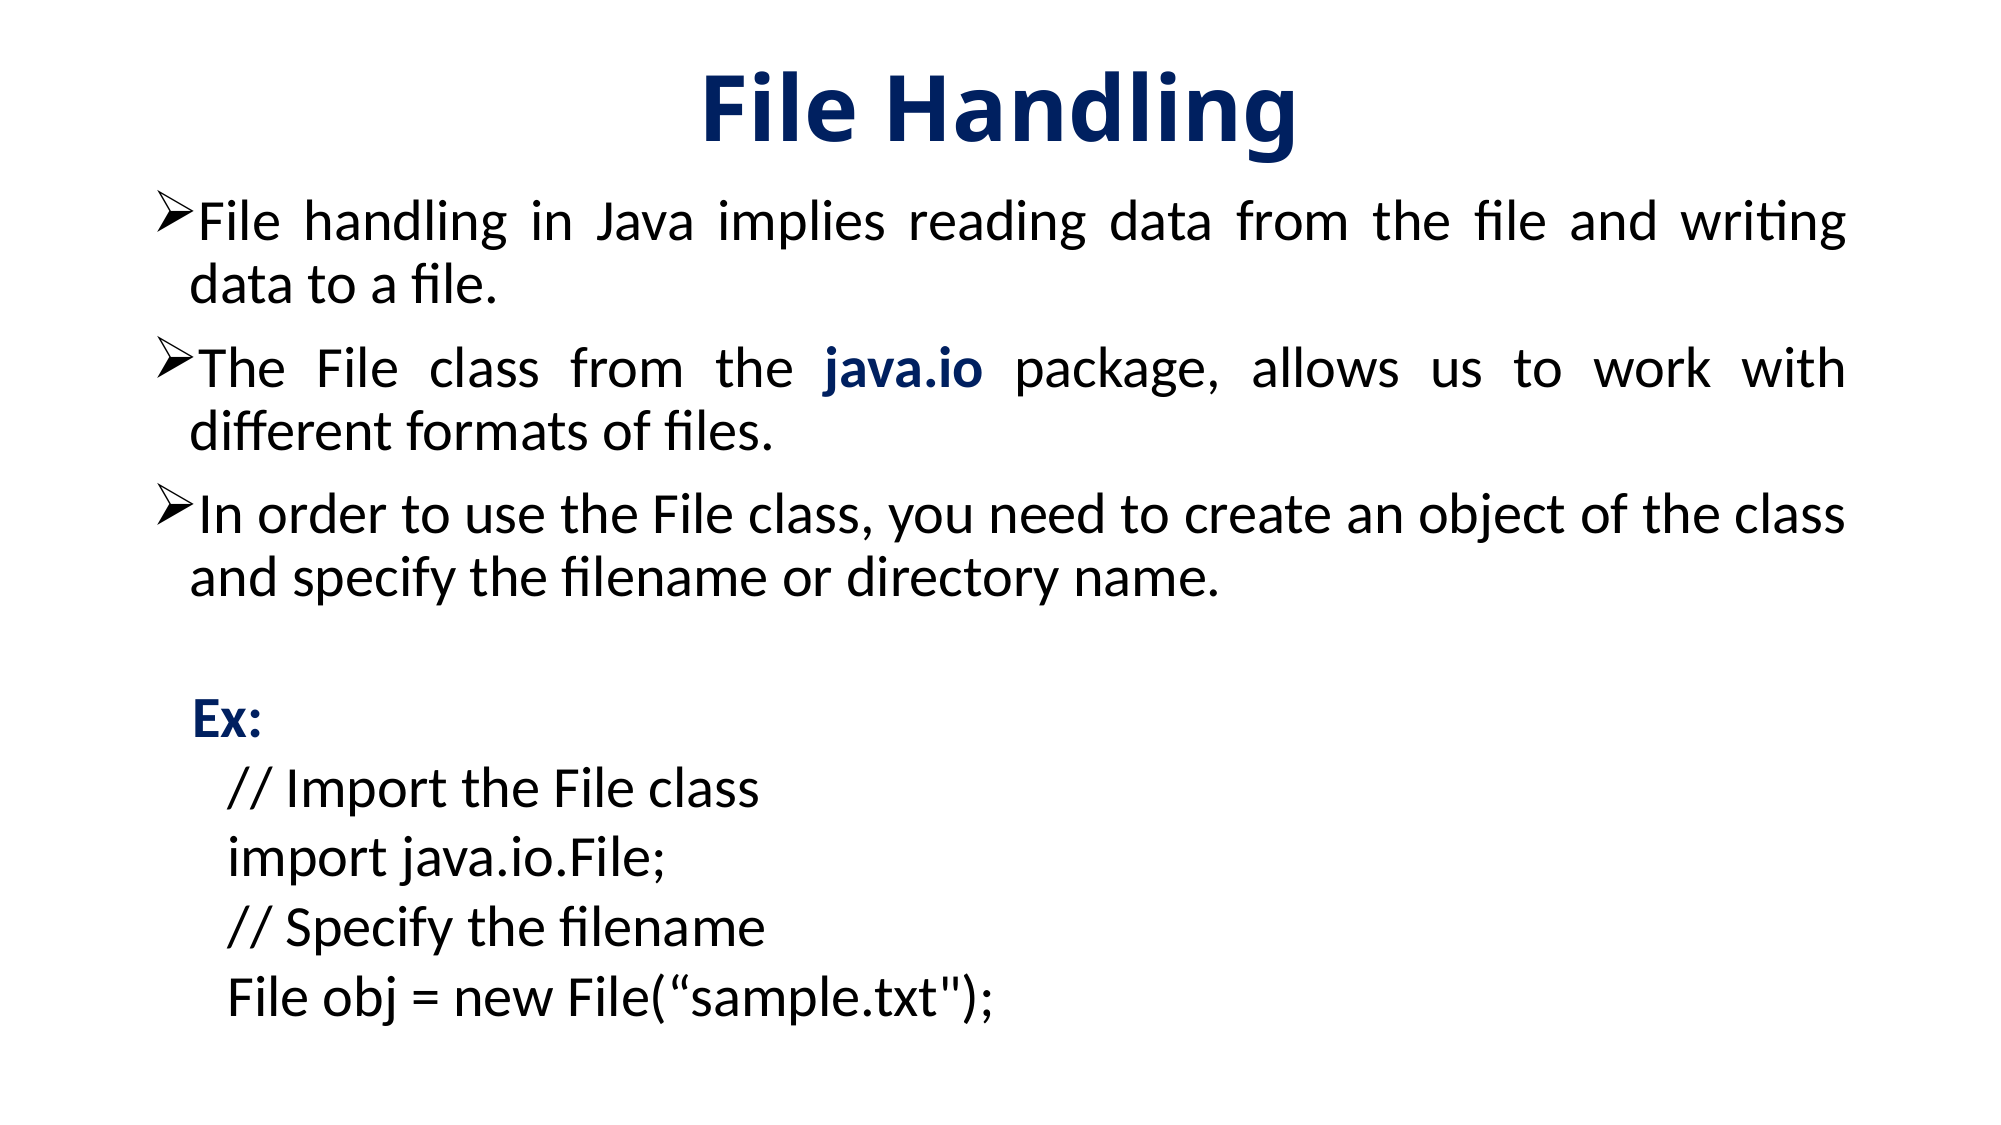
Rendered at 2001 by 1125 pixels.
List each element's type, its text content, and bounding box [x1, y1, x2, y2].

list File handling in Java implies reading data from the file and writing data to a file. The File class from the java.io package, allows us to work with different formats of files. In order to use the File class, you need to create an object of the class and specify the filename or directory name. Ex: // Import the File class import java.io.File; // Specify the filename File obj = new File(“sample.txt"); [137, 182, 1863, 1065]
title File Handling [137, 28, 1863, 182]
